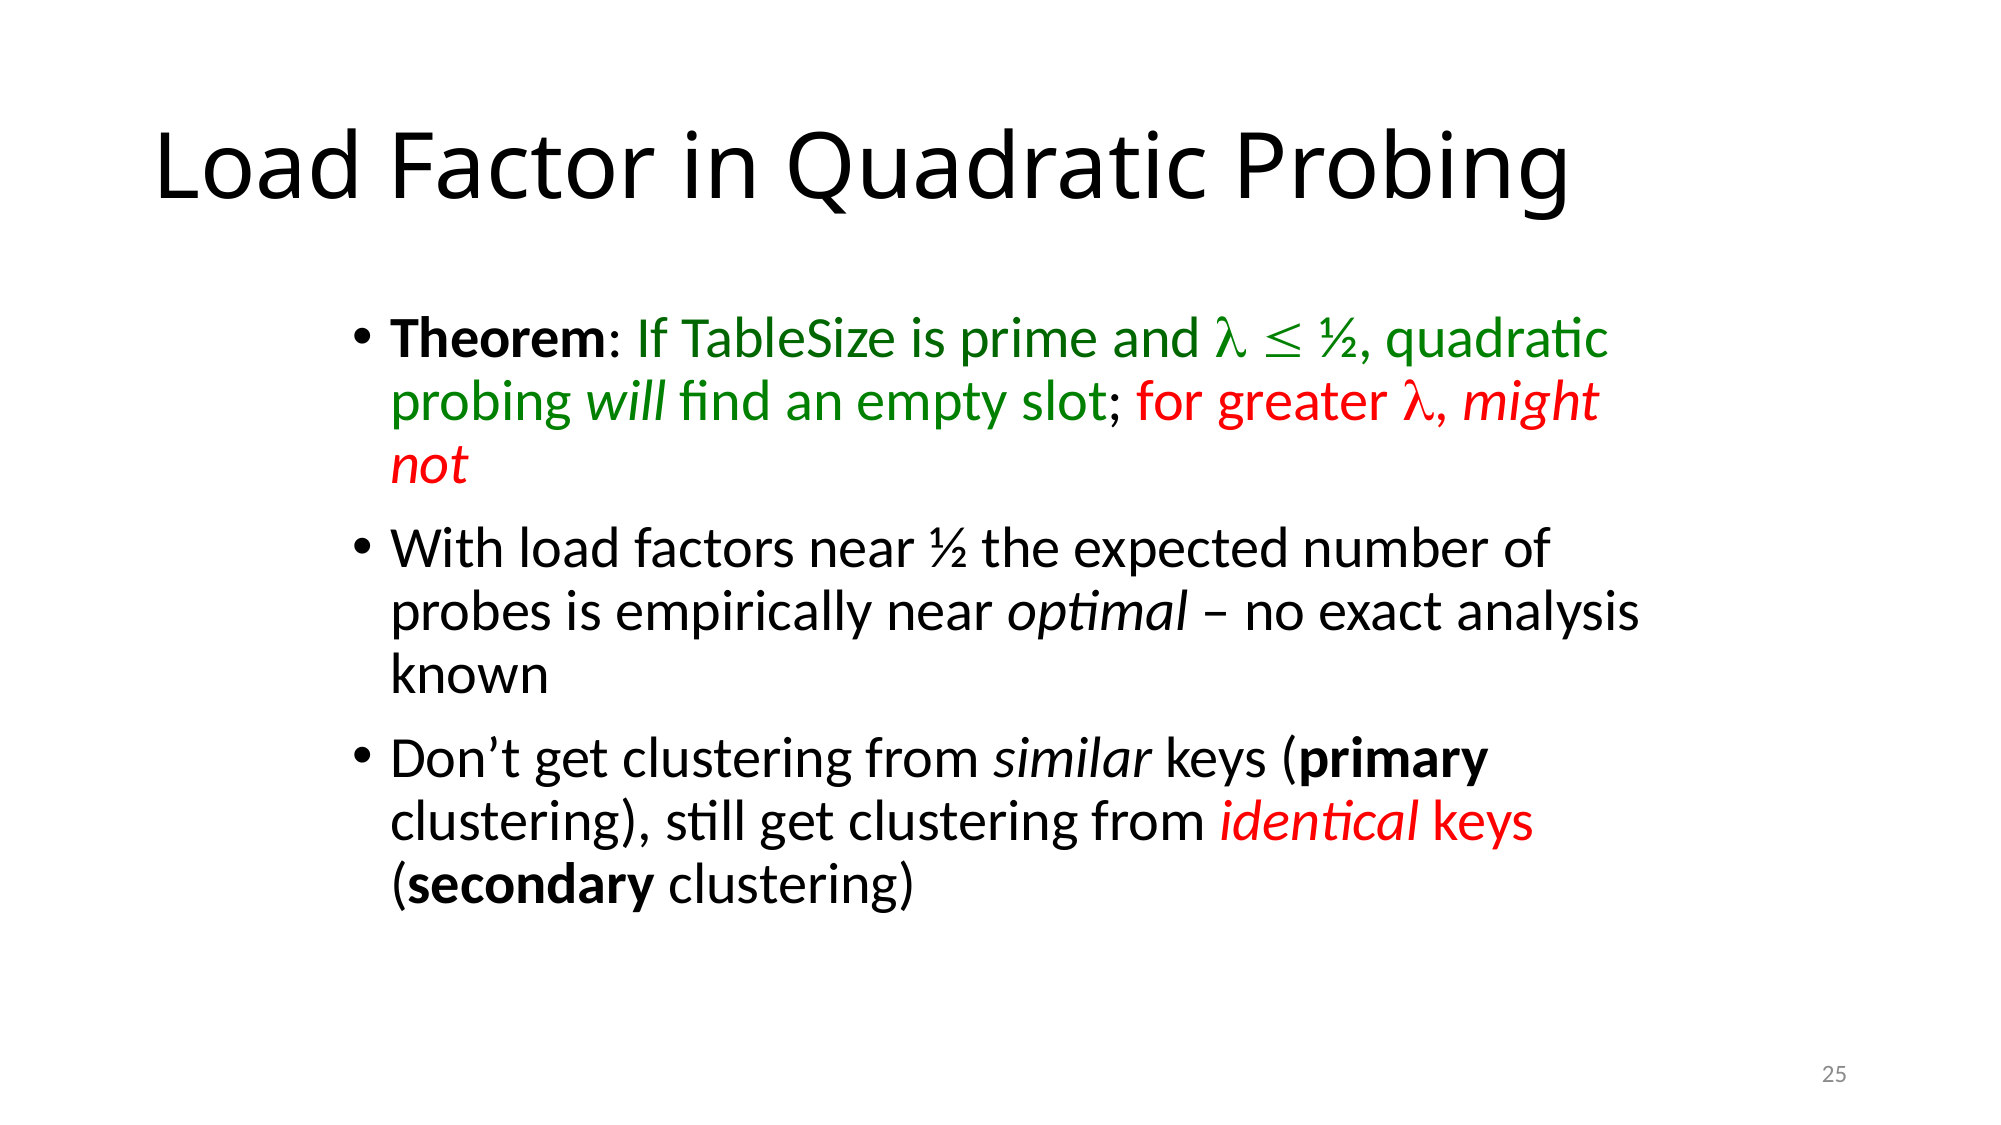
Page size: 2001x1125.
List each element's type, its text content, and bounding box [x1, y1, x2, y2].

title Load Factor in Quadratic Probing [137, 59, 1863, 278]
list Theorem: If TableSize is prime and   ½, quadratic probing will find an empty slot; for greater , might not With load factors near ½ the expected number of probes is empirically near optimal – no exact analysis known Don’t get clustering from similar keys (primary clustering), still get clustering from identical keys (secondary clustering) [337, 299, 1663, 1100]
slide_number 25 [1412, 1042, 1863, 1103]
